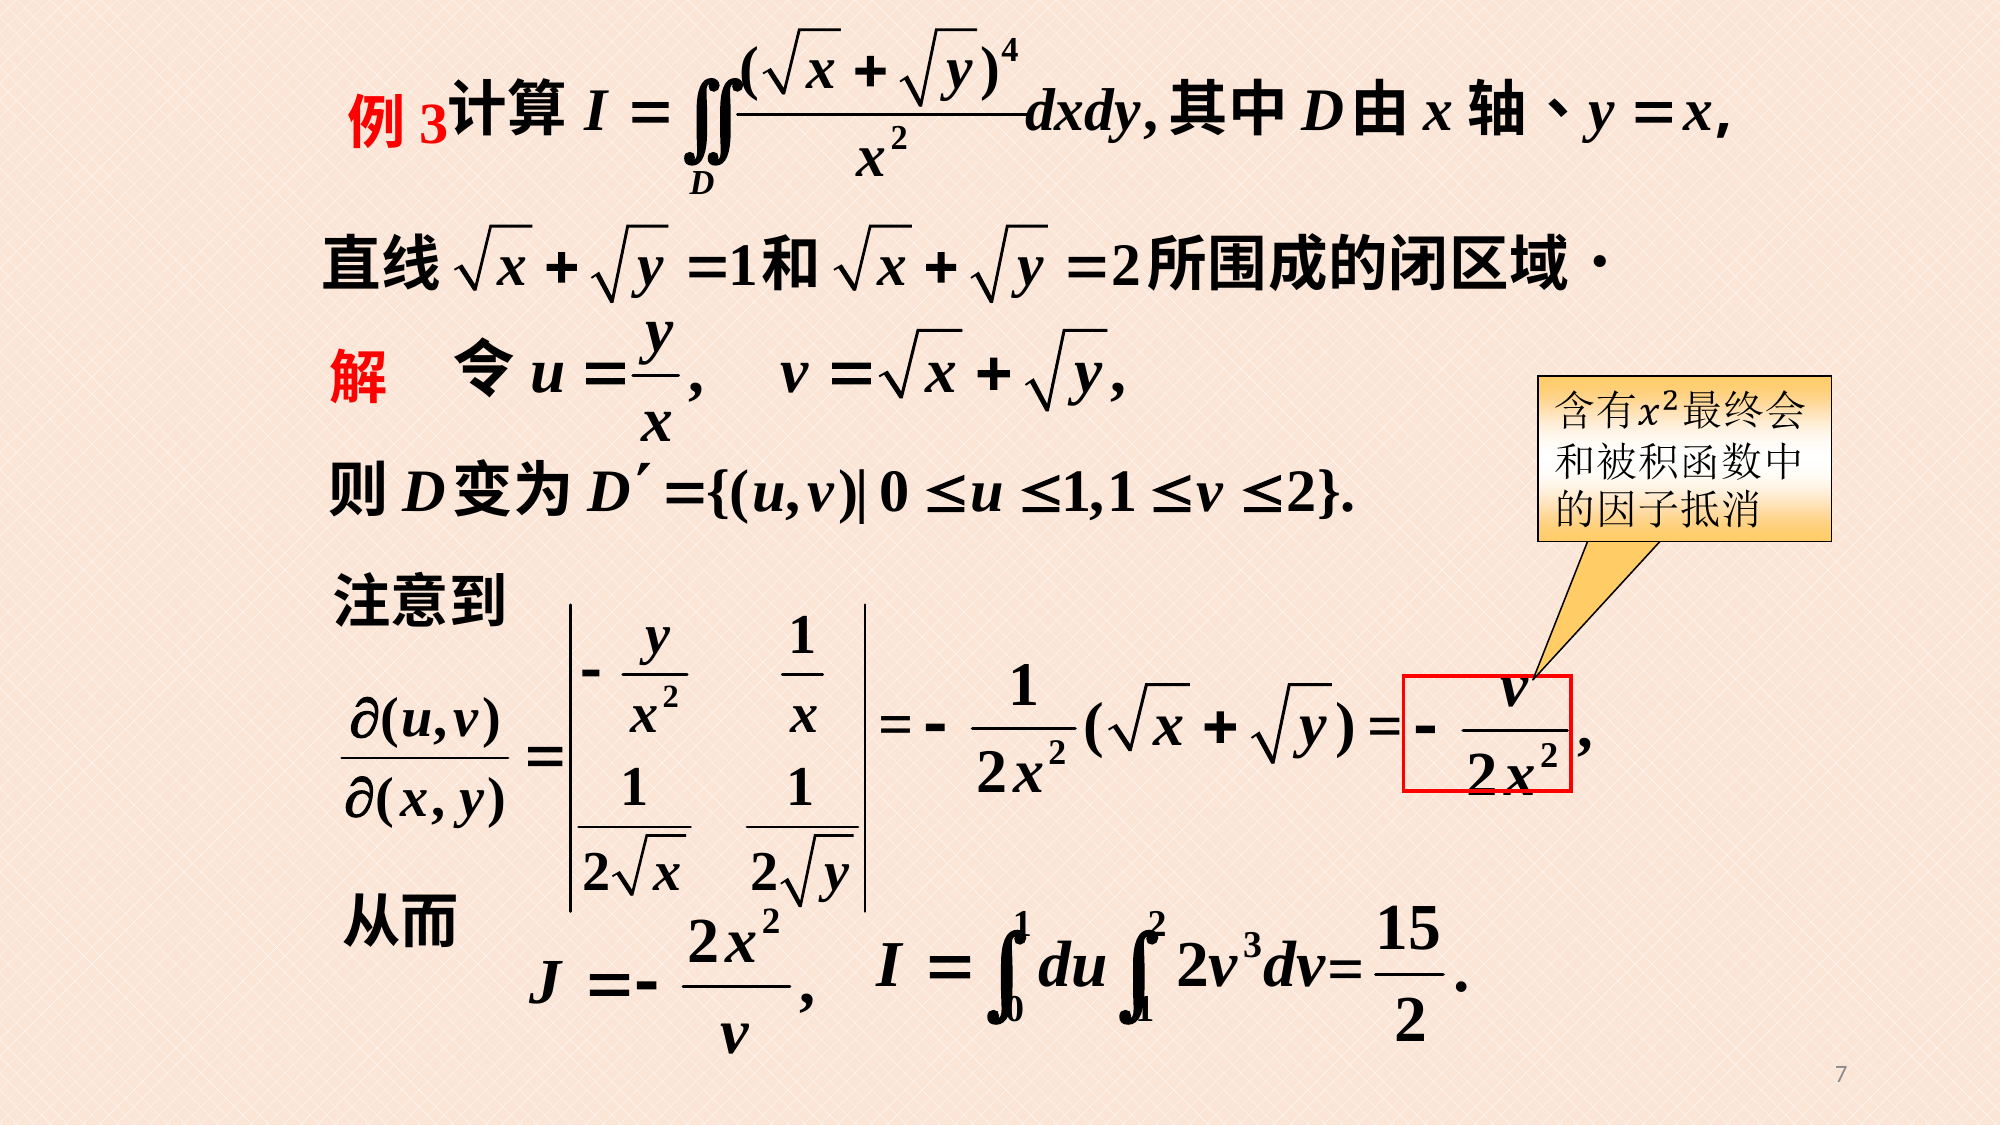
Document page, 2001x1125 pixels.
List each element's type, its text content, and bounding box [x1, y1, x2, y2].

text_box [332, 594, 877, 924]
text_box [863, 893, 1317, 1036]
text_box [1317, 882, 1482, 1058]
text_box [322, 450, 1366, 536]
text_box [868, 641, 1366, 808]
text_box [444, 286, 1138, 450]
slide_number 7 [1412, 1042, 1863, 1103]
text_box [1537, 375, 1832, 542]
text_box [314, 15, 1738, 318]
text_box 解 [314, 332, 444, 418]
text_box 从而 [327, 877, 474, 962]
text_box 注意到 [317, 557, 523, 642]
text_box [1358, 642, 1605, 811]
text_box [519, 891, 824, 1068]
